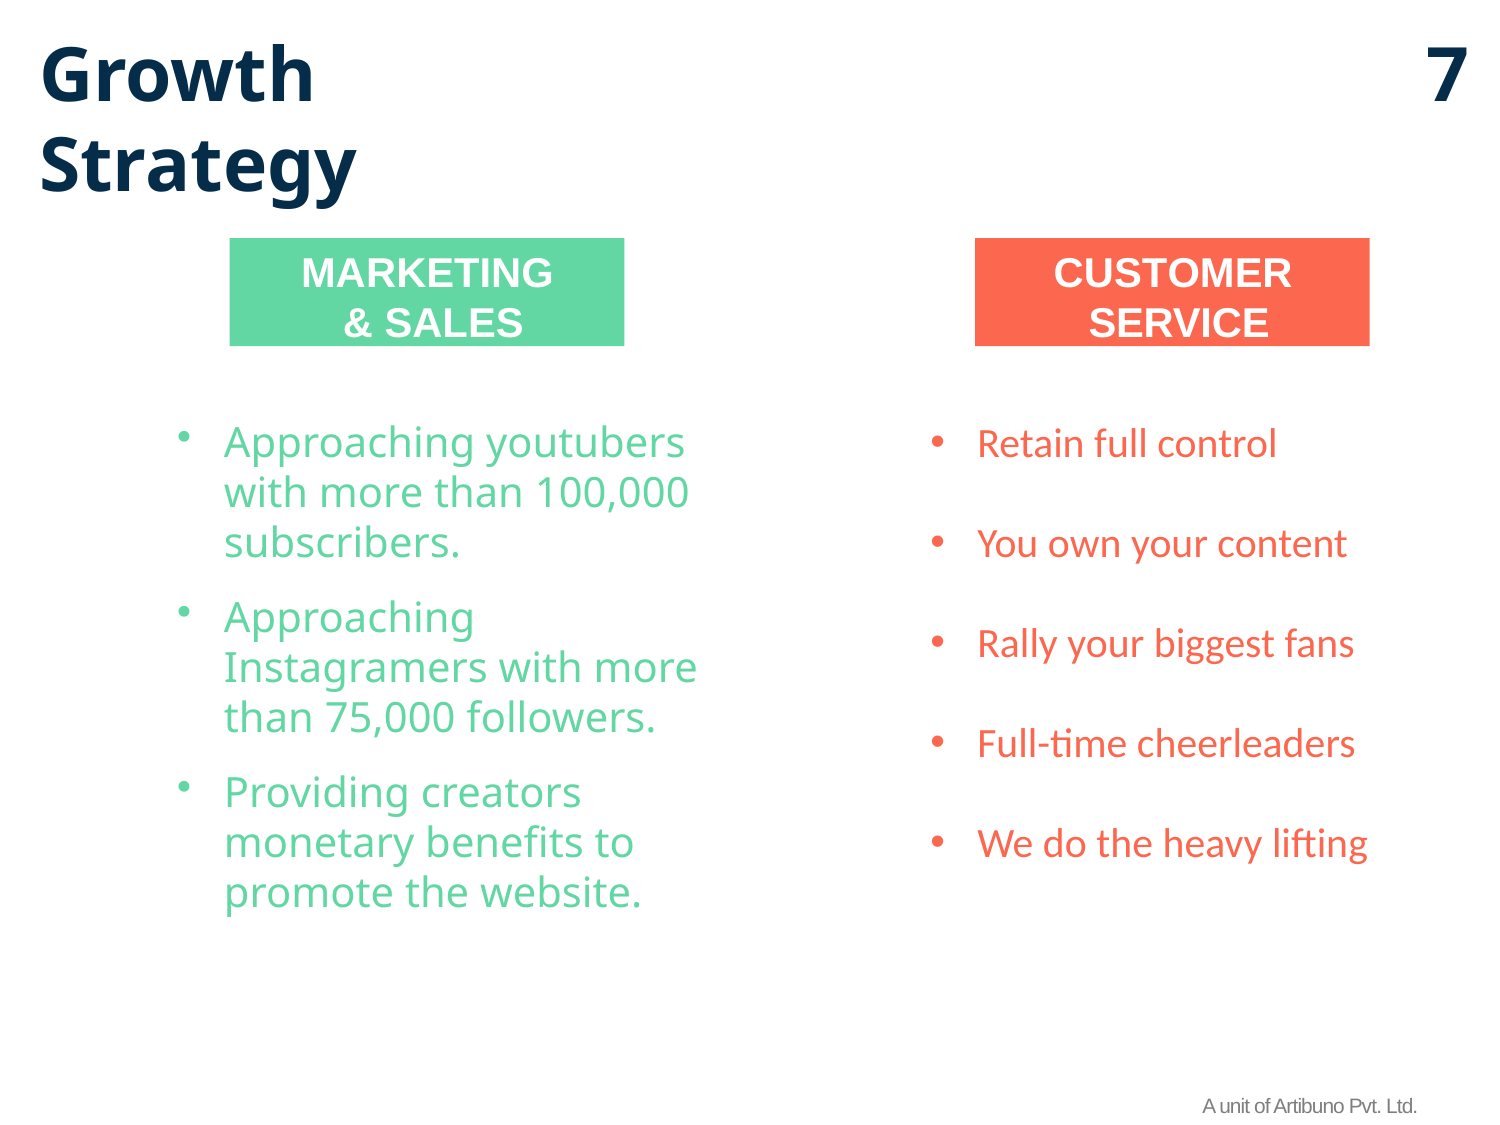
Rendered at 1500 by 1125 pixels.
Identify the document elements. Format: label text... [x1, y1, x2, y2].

text_box Retain full control You own your content Rally your biggest fans Full-time cheerleaders We do the heavy lifting [930, 414, 1415, 954]
title Growth Strategy [37, 24, 625, 214]
text_box CUSTOMER SERVICE [975, 238, 1370, 347]
footer A unit of Artibuno Pvt. Ltd. [1200, 1096, 1500, 1125]
text_box MARKETING & SALES [229, 238, 625, 347]
text_box Approaching youtubers with more than 100,000 subscribers. Approaching Instagramers with more than 75,000 followers. Providing creators monetary benefits to promote the website. [174, 414, 733, 917]
text_box 7 [1423, 24, 1470, 117]
